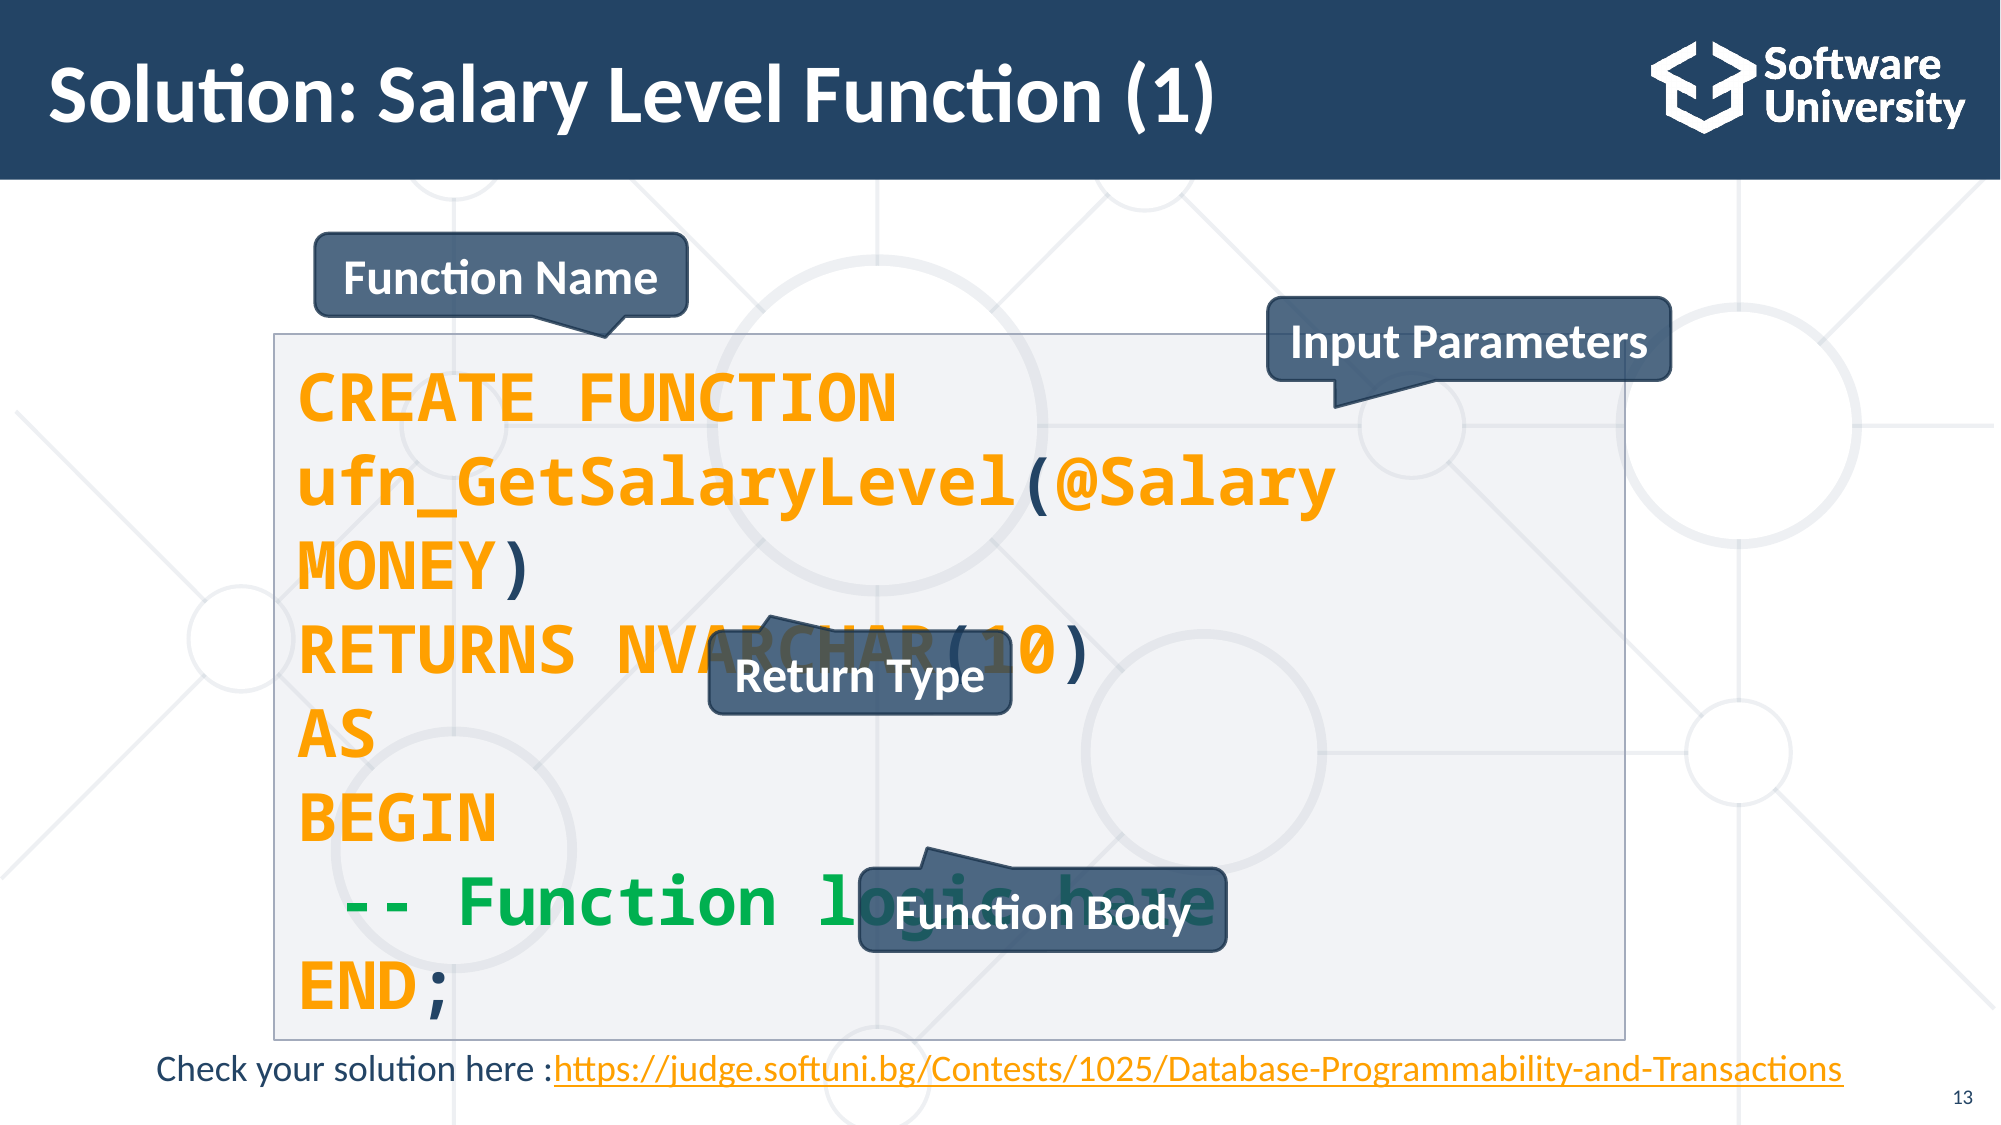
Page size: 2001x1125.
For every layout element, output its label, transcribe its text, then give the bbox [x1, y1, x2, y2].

text_box Check your solution here :https://judge.softuni.bg/Contests/1025/Database-Programmability-and-Transactions [131, 1037, 1869, 1097]
text_box CREATE FUNCTION ufn_GetSalaryLevel(@Salary MONEY) RETURNS NVARCHAR(10) AS BEGIN -- Function logic here END; [274, 333, 1625, 1037]
text_box Function Name [312, 231, 690, 340]
text_box Input Parameters [1265, 295, 1673, 410]
picture [1651, 41, 1966, 134]
text_box Function Body [857, 845, 1229, 954]
text_box Return Type [706, 614, 1014, 717]
slide_number 13 [1927, 1067, 1989, 1117]
title Solution: Salary Level Function (1) [31, 16, 1625, 162]
